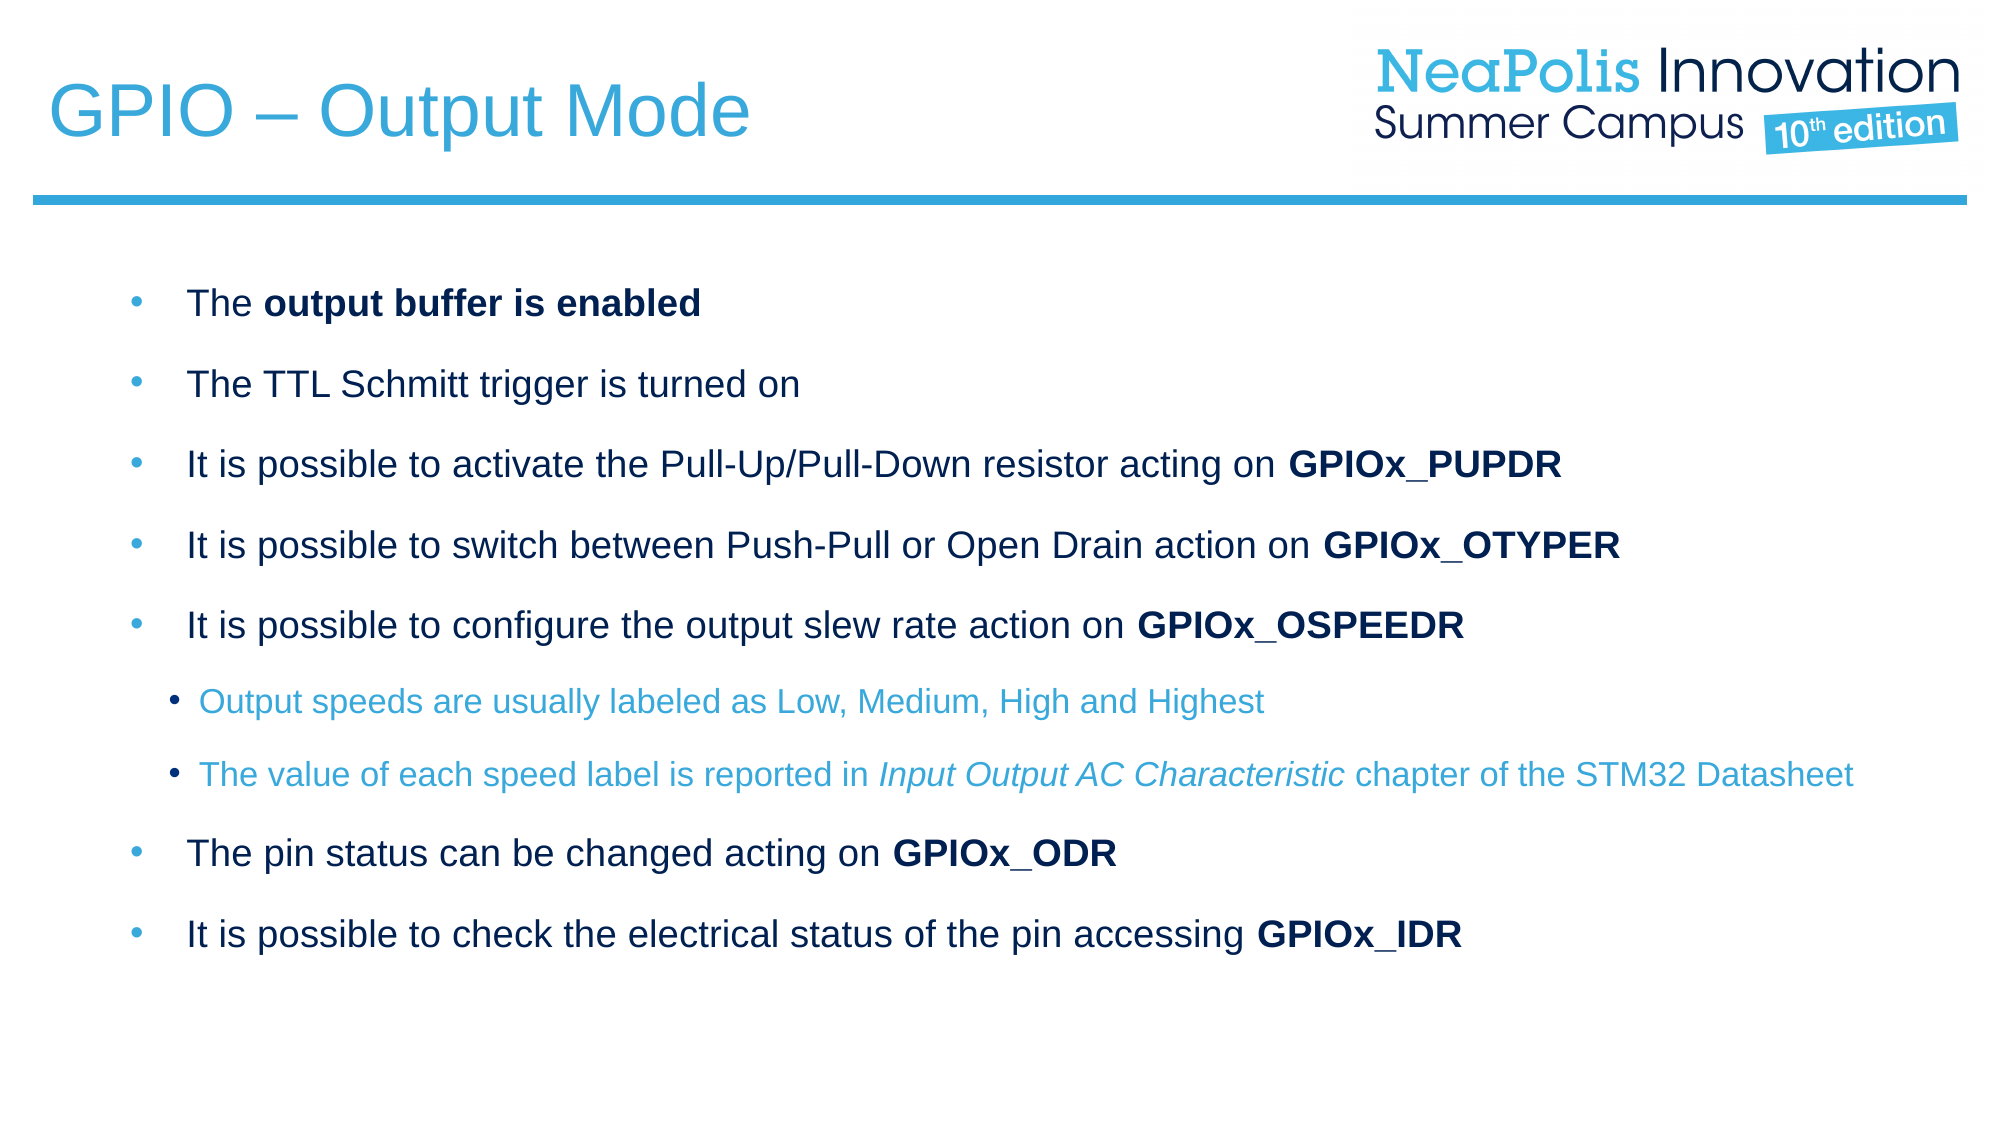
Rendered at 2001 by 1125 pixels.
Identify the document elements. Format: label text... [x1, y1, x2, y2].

picture [1348, 0, 1990, 196]
list The output buffer is enabled The TTL Schmitt trigger is turned on It is possible to activate the Pull-Up/Pull-Down resistor acting on GPIOx_PUPDR It is possible to switch between Push-Pull or Open Drain action on GPIOx_OTYPER It is possible to configure the output slew rate action on GPIOx_OSPEEDR Output speeds are usually labeled as Low, Medium, High and Highest The value of each speed label is reported in Input Output AC Characteristic chapter of the STM32 Datasheet The pin status can be changed acting on GPIOx_ODR It is possible to check the electrical status of the pin accessing GPIOx_IDR [90, 247, 1910, 970]
title GPIO – Output Mode [33, 37, 1100, 175]
